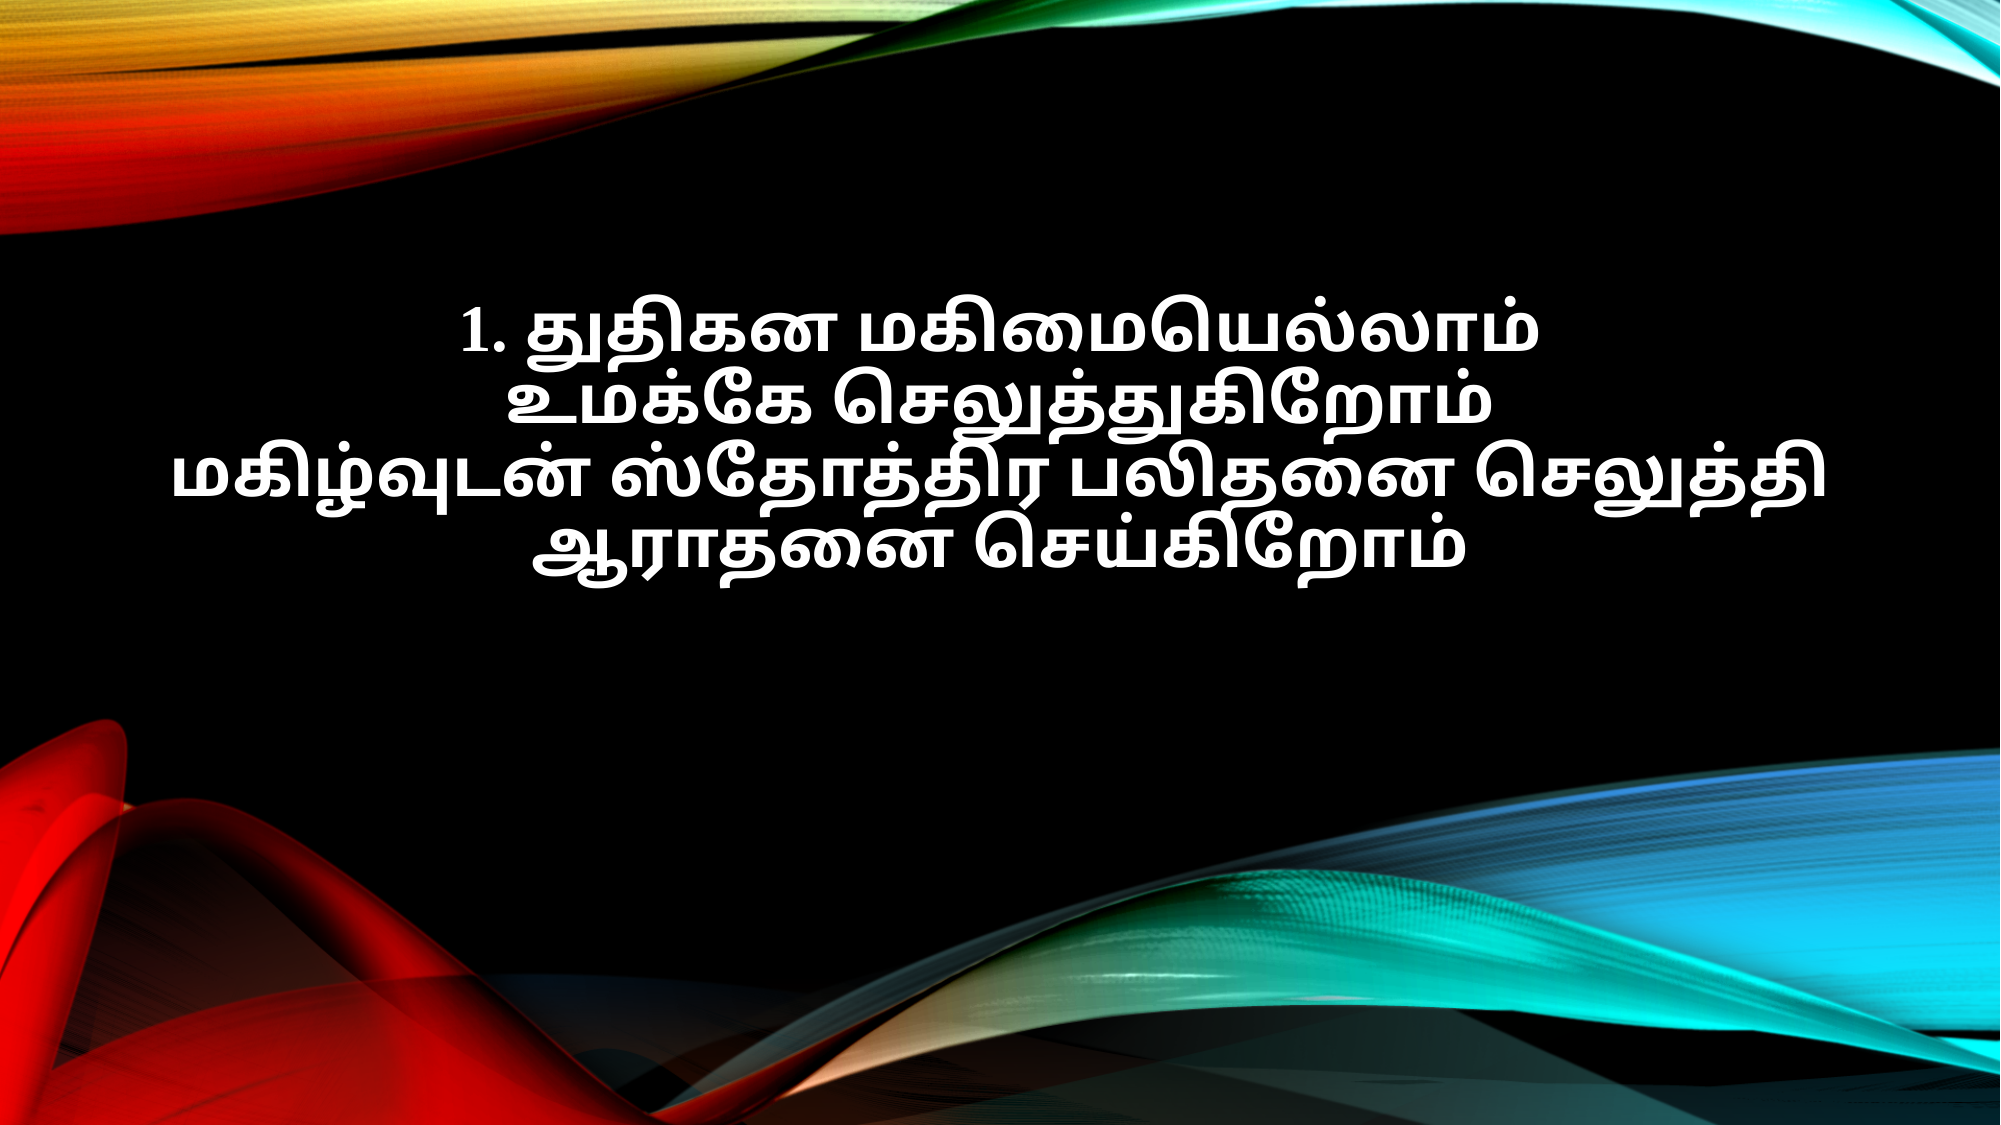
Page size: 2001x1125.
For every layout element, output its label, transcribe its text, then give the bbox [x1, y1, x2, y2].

subtitle 1. துதிகன மகிமையெல்லாம் உமக்கே செலுத்துகிறோம் மகிழ்வுடன் ஸ்தோத்திர பலிதனை செலுத்தி ஆராதனை செய்கிறோம் [0, 0, 2000, 1125]
